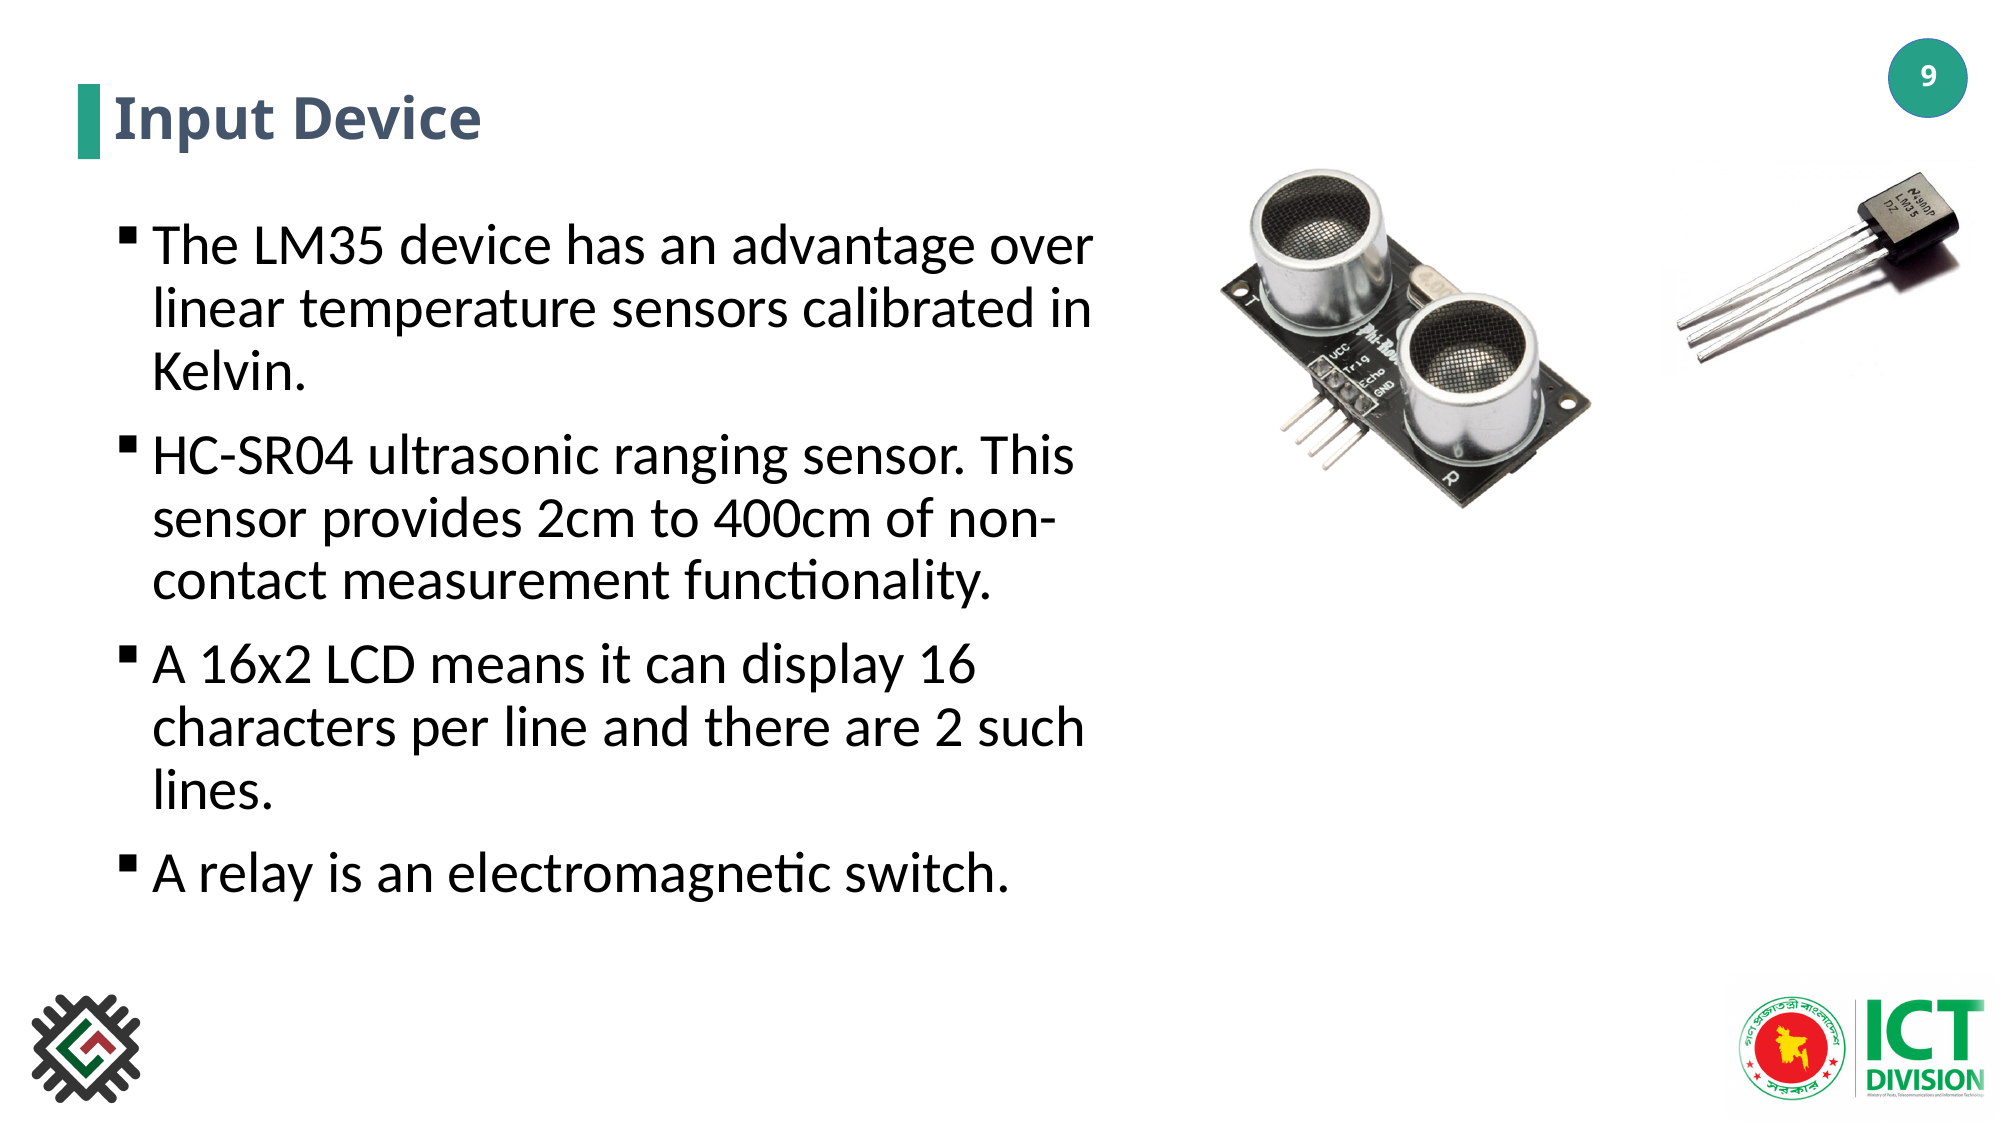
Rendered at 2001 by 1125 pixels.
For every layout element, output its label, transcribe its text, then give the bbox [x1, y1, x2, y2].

picture [1661, 159, 1975, 377]
text_box [77, 84, 100, 160]
picture [1210, 160, 1602, 516]
text_box Input Device [99, 73, 1525, 159]
text_box The LM35 device has an advantage over linear temperature sensors calibrated in Kelvin. HC-SR04 ultrasonic ranging sensor. This sensor provides 2cm to 400cm of non-contact measurement functionality. A 16x2 LCD means it can display 16 characters per line and there are 2 such lines. A relay is an electromagnetic switch. [99, 207, 1150, 1057]
picture [23, 985, 150, 1109]
picture [1753, 999, 1971, 1095]
